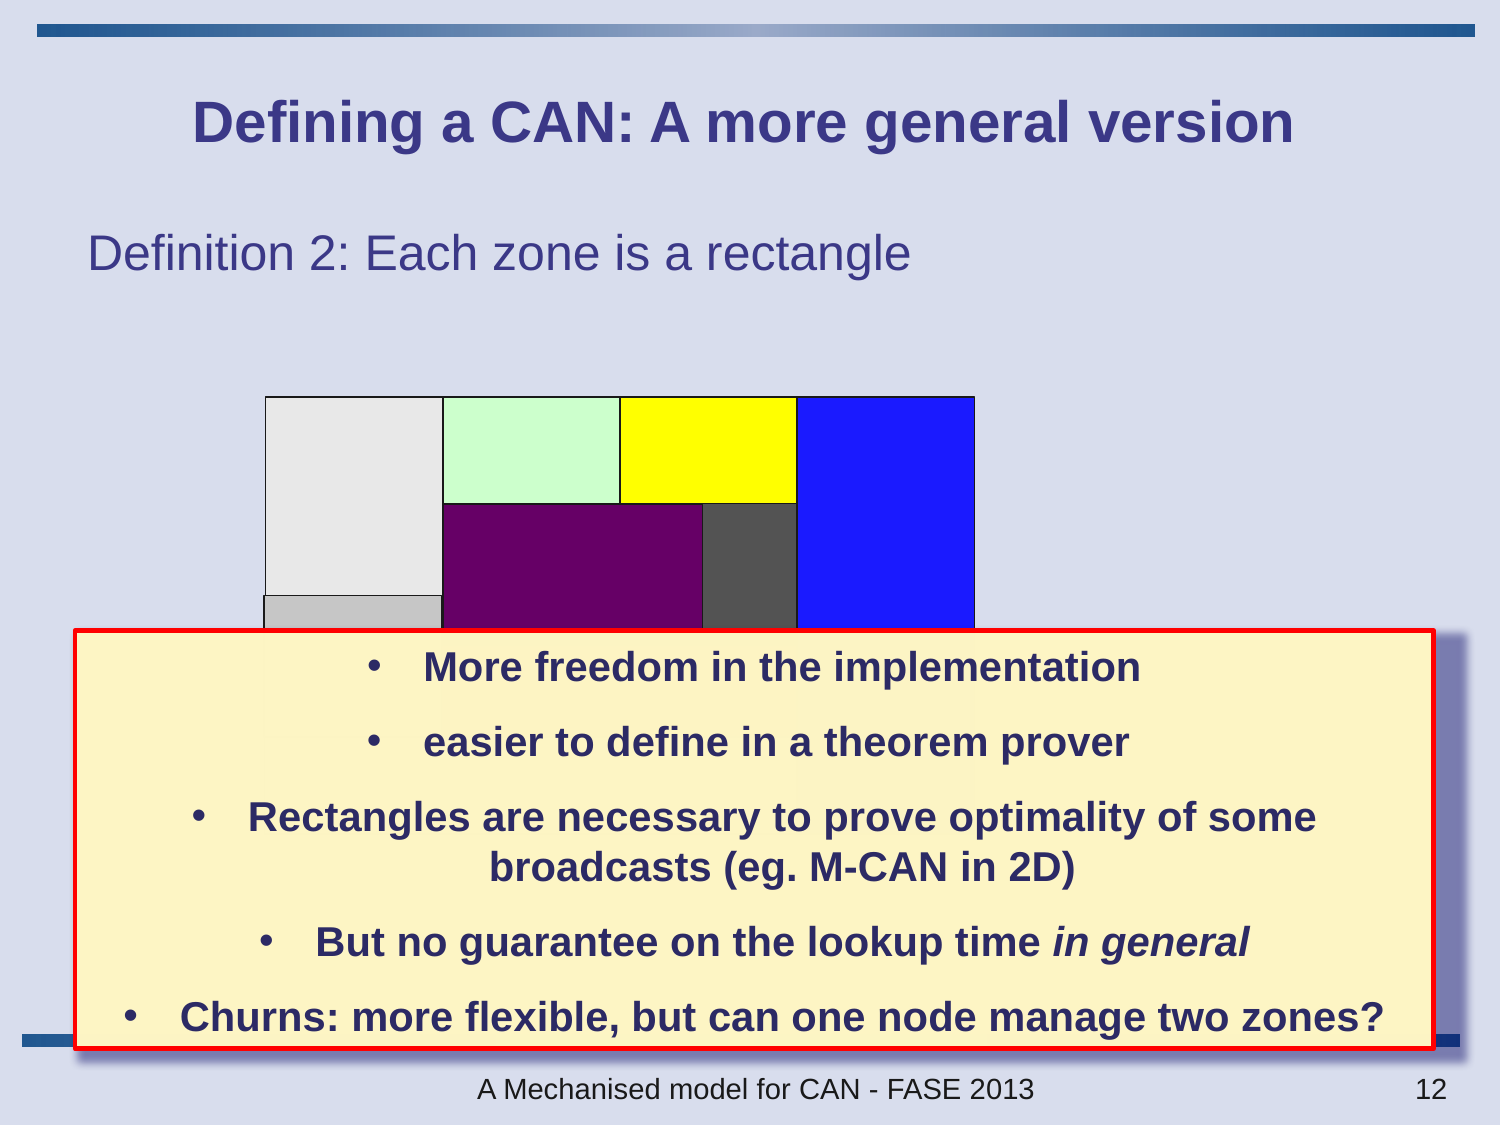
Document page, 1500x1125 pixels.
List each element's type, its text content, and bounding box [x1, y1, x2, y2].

text_box [264, 595, 442, 628]
list Definition 2: Each zone is a rectangle [71, 212, 1426, 963]
text_box [265, 397, 442, 595]
text_box [442, 397, 620, 504]
text_box [620, 397, 797, 504]
footer A Mechanised model for CAN - FASE 2013 [374, 1062, 1138, 1101]
text_box [442, 504, 703, 628]
title Defining a CAN: A more general version [66, 49, 1423, 188]
text_box [797, 397, 975, 628]
text_box More freedom in the implementation easier to define in a theorem prover Rectangles are necessary to prove optimality of some broadcasts (eg. M-CAN in 2D) But no guarantee on the lookup time in general Churns: more flexible, but can one node manage two zones? [75, 630, 1434, 1049]
slide_number 12 [1187, 1062, 1463, 1101]
text_box [702, 503, 798, 628]
